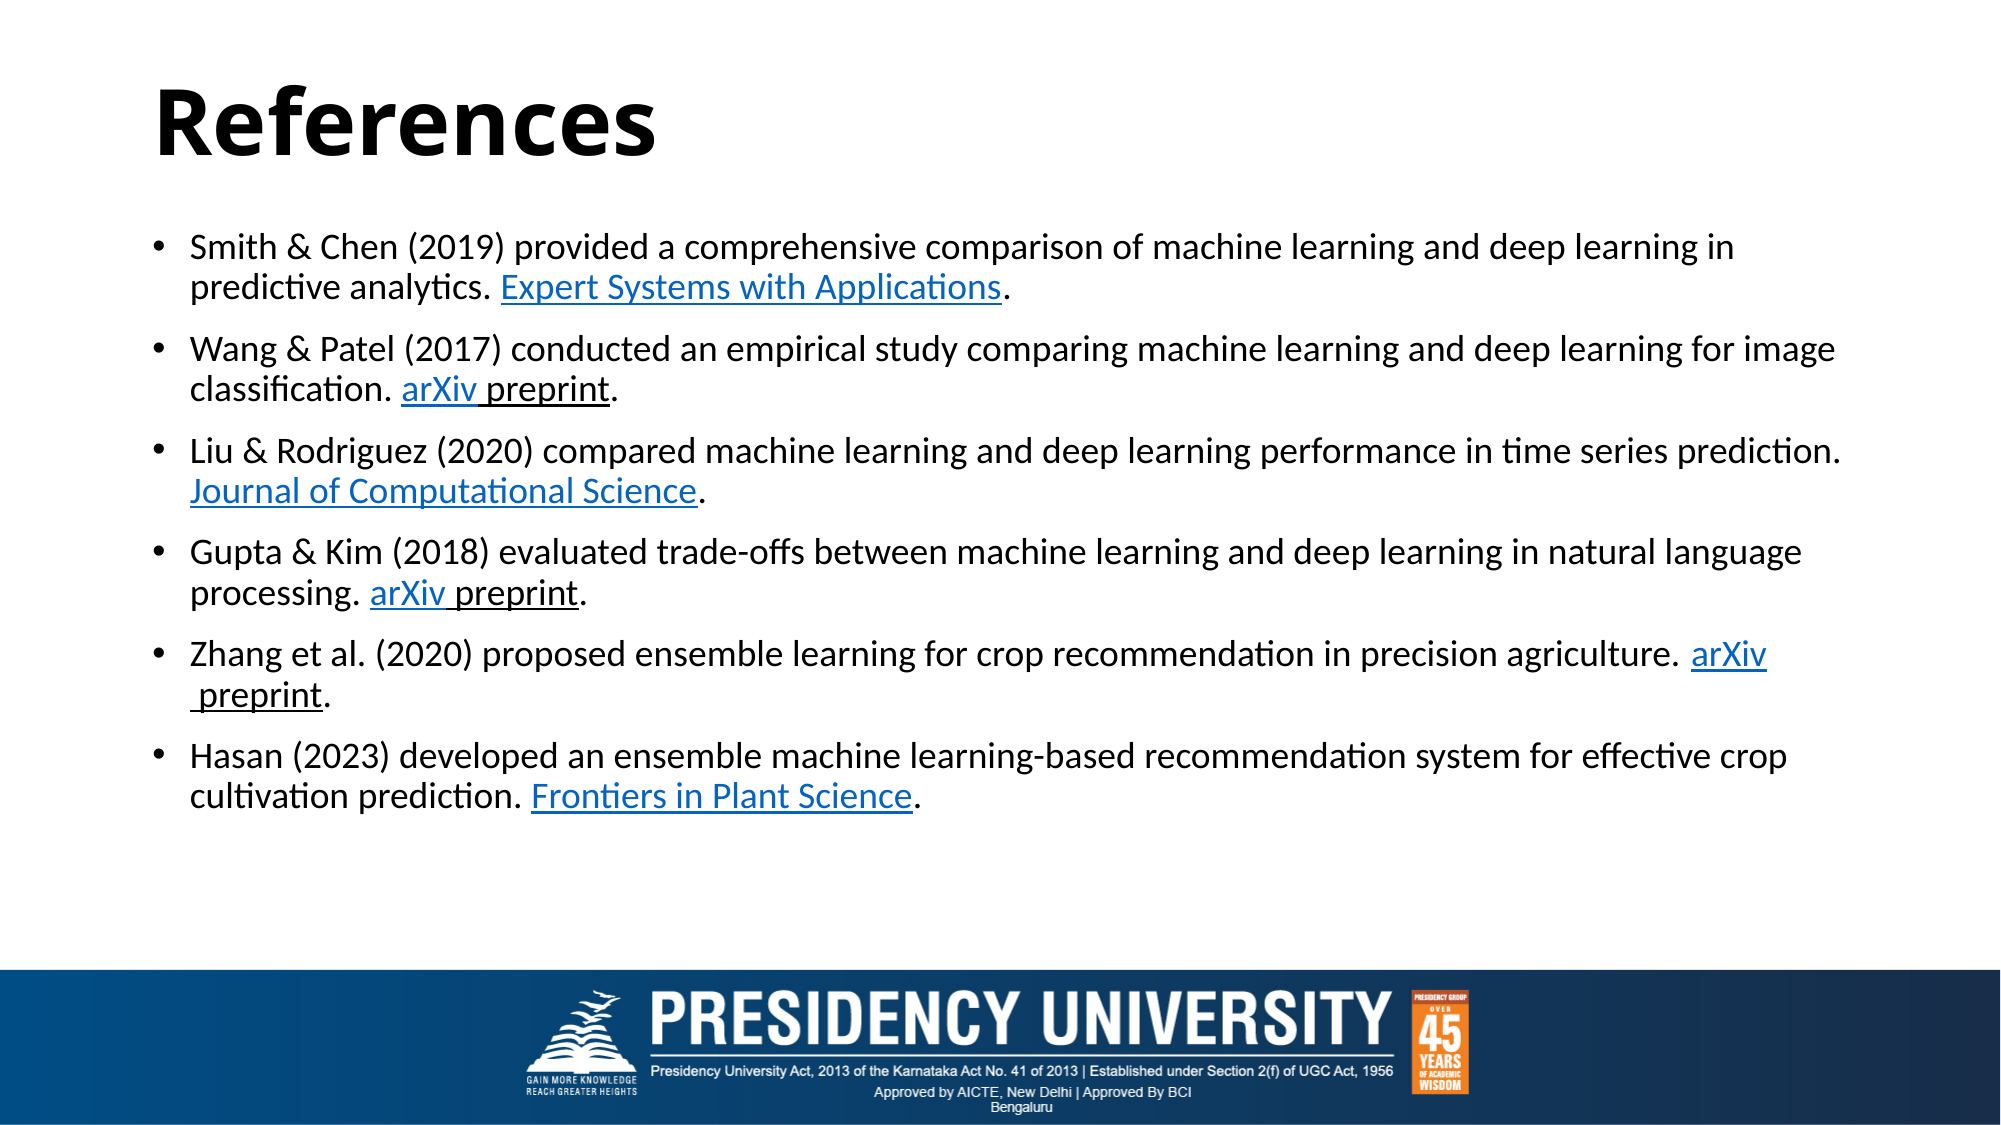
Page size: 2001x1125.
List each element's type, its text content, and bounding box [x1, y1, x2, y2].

title References [137, 49, 1863, 203]
list Smith & Chen (2019) provided a comprehensive comparison of machine learning and deep learning in predictive analytics. Expert Systems with Applications. Wang & Patel (2017) conducted an empirical study comparing machine learning and deep learning for image classification. arXiv preprint. Liu & Rodriguez (2020) compared machine learning and deep learning performance in time series prediction. Journal of Computational Science. Gupta & Kim (2018) evaluated trade-offs between machine learning and deep learning in natural language processing. arXiv preprint. Zhang et al. (2020) proposed ensemble learning for crop recommendation in precision agriculture. arXiv preprint. Hasan (2023) developed an ensemble machine learning-based recommendation system for effective crop cultivation prediction. Frontiers in Plant Science. [137, 219, 1863, 860]
picture [0, 0, 2001, 1125]
